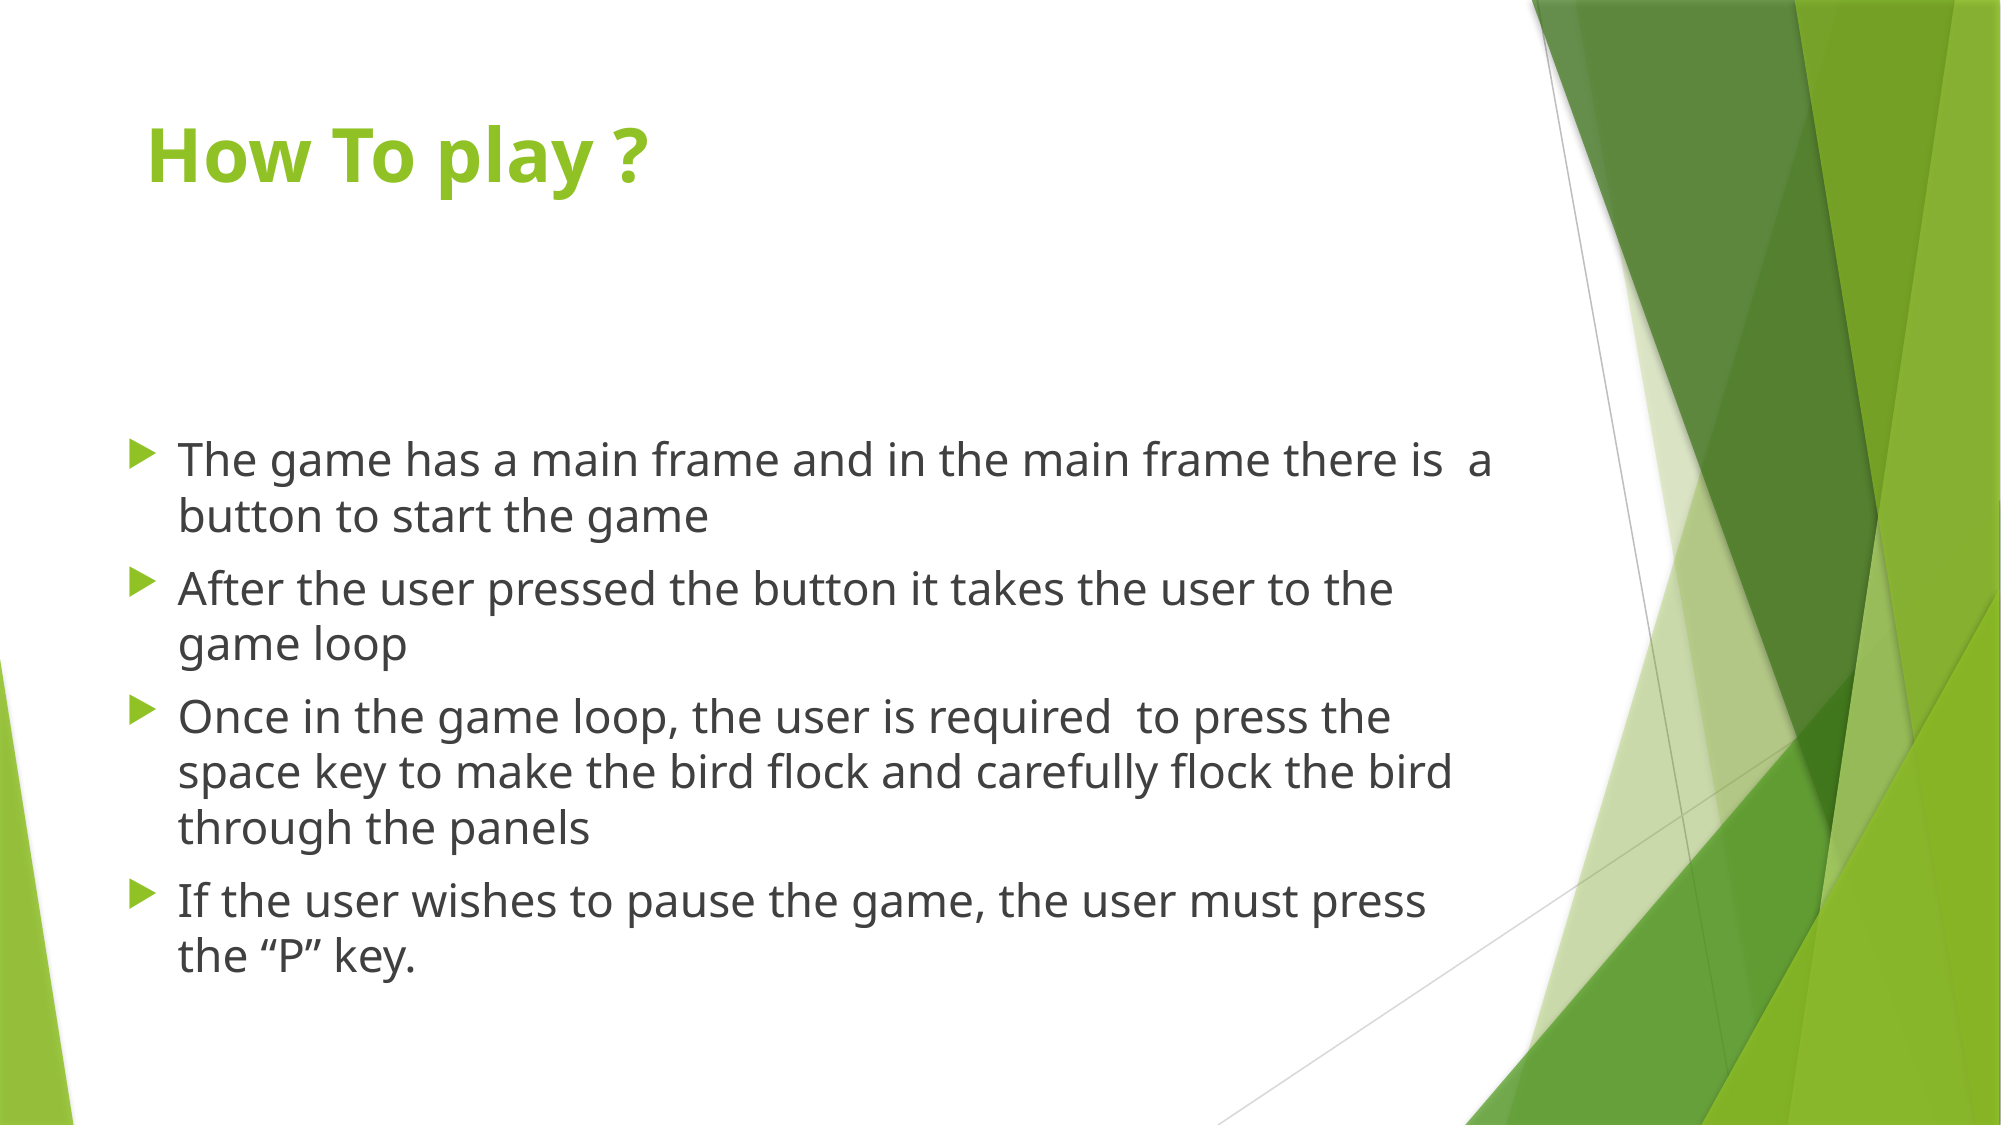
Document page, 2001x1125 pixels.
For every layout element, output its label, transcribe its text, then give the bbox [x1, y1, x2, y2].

title How To play ? [111, 99, 1522, 317]
list The game has a main frame and in the main frame there is a button to start the game After the user pressed the button it takes the user to the game loop Once in the game loop, the user is required to press the space key to make the bird flock and carefully flock the bird through the panels If the user wishes to pause the game, the user must press the “P” key. [111, 354, 1522, 992]
